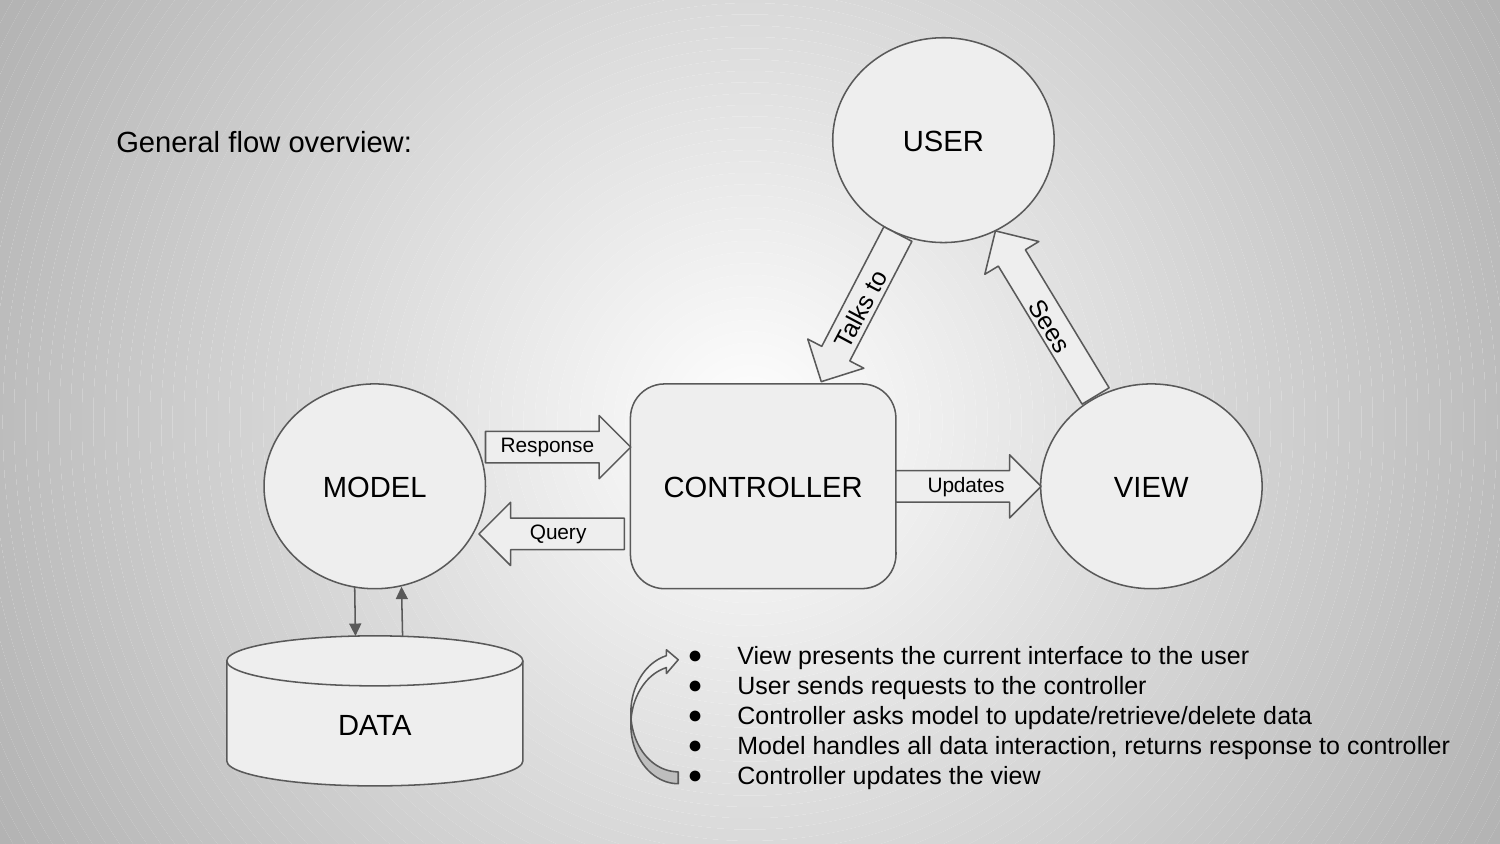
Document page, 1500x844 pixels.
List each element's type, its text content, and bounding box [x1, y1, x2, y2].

text_box [599, 470, 608, 479]
text_box Response [485, 419, 654, 470]
text_box [1078, 382, 1110, 405]
text_box General flow overview: [101, 107, 631, 173]
text_box View presents the current interface to the user User sends requests to the controller Controller asks model to update/retrieve/delete data Model handles all data interaction, returns response to controller Controller updates the view [647, 624, 1481, 805]
text_box [984, 230, 1039, 275]
text_box USER [832, 37, 1055, 243]
text_box Talks to [796, 225, 923, 392]
text_box Query [473, 506, 643, 557]
text_box Updates [912, 458, 1082, 509]
text_box [502, 557, 511, 566]
text_box MODEL [264, 383, 486, 589]
text_box [819, 376, 827, 382]
text_box DATA [226, 635, 523, 786]
text_box [881, 226, 912, 246]
text_box [895, 470, 912, 503]
text_box [1009, 509, 1019, 518]
text_box Sees [984, 244, 1117, 407]
text_box [630, 649, 679, 784]
text_box CONTROLLER [630, 383, 896, 589]
text_box VIEW [1043, 383, 1263, 589]
